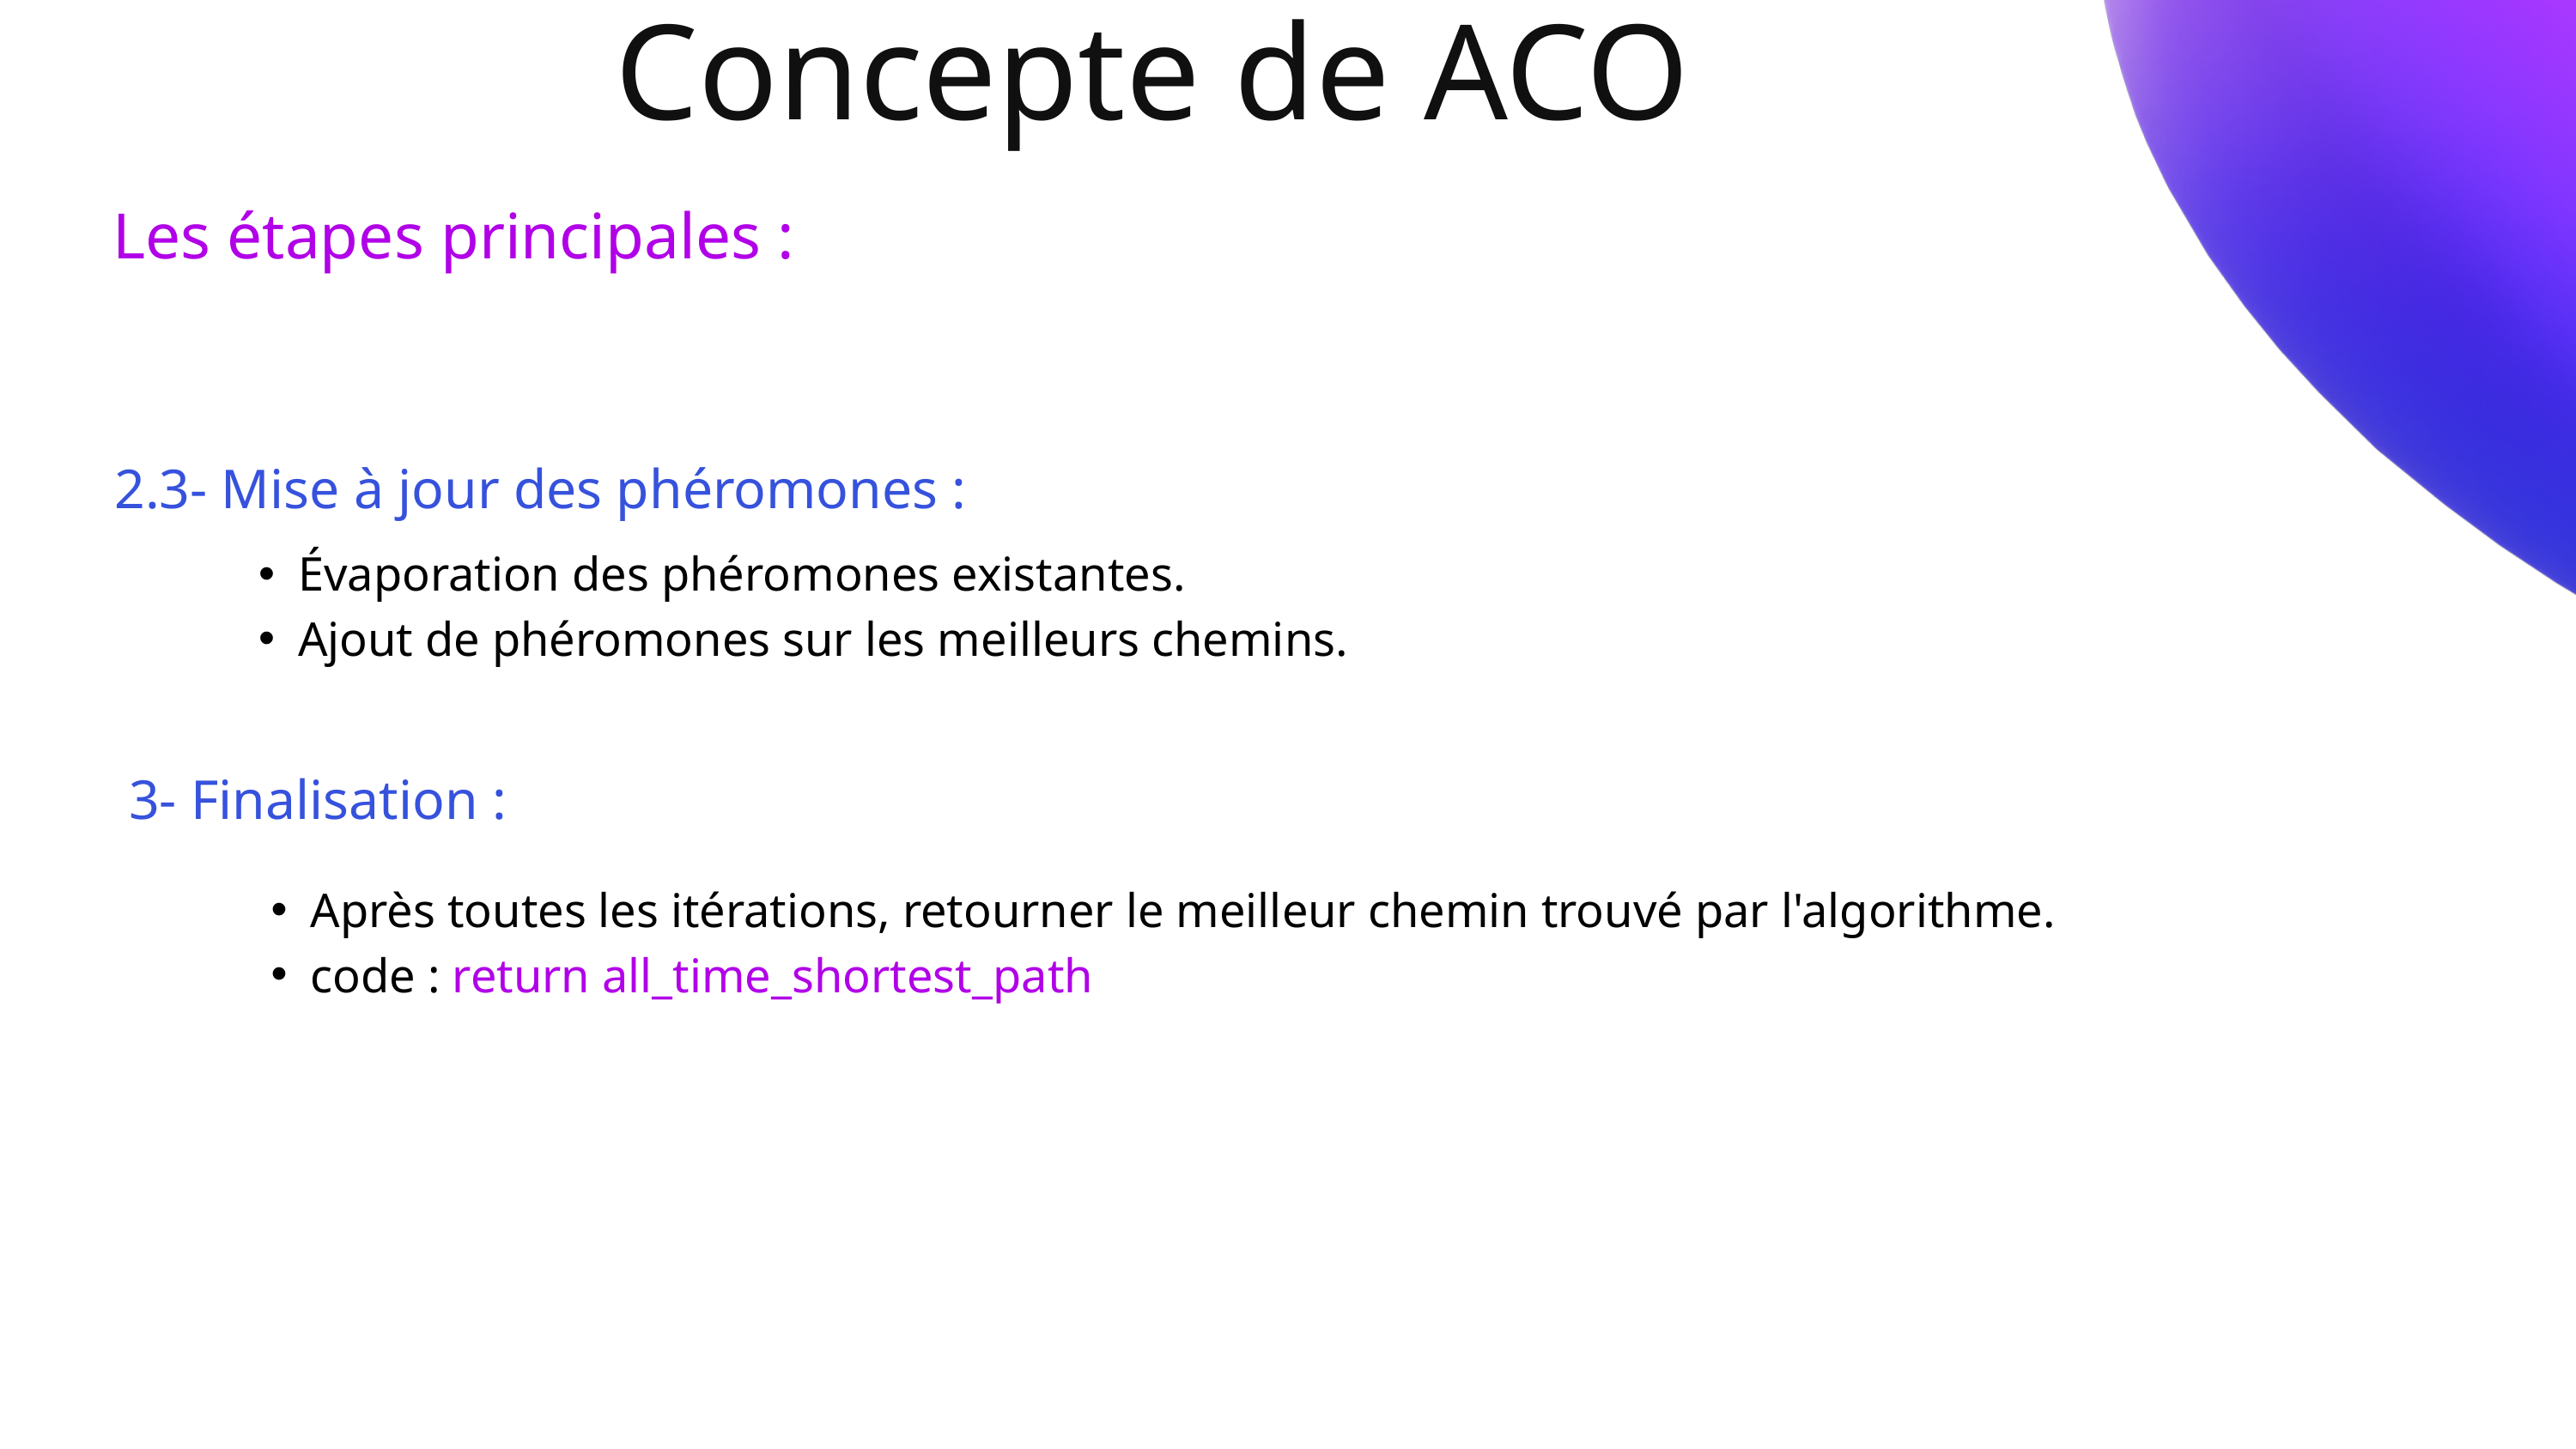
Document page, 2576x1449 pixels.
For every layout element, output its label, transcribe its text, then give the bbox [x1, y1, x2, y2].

text_box 3- Finalisation : [129, 755, 553, 830]
text_box 2.3- Mise à jour des phéromones : [114, 444, 1049, 519]
text_box Après toutes les itérations, retourner le meilleur chemin trouvé par l'algorithme. code : return all_time_shortest_path [231, 871, 2265, 1002]
text_box Les étapes principales : [19, 183, 889, 271]
text_box Concepte de ACO [615, 0, 1961, 147]
text_box Évaporation des phéromones existantes. Ajout de phéromones sur les meilleurs chemins. [219, 535, 1473, 666]
text_box [2087, 0, 2576, 751]
